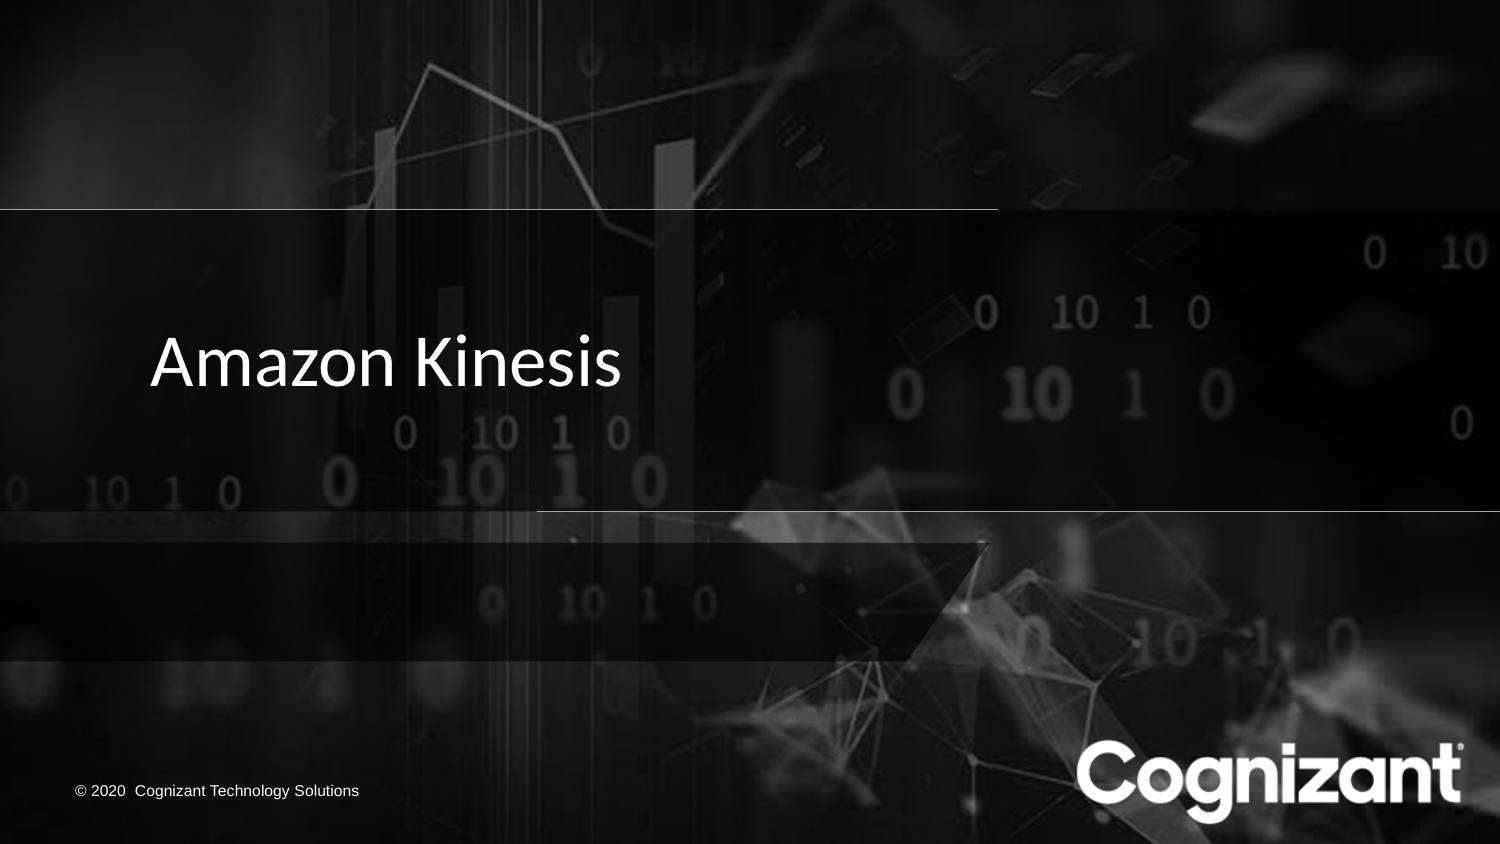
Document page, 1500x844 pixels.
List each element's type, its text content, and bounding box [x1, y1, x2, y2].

picture [0, 0, 1500, 844]
footer © 2020 Cognizant Technology Solutions [75, 780, 900, 800]
title Amazon Kinesis [150, 320, 1323, 403]
